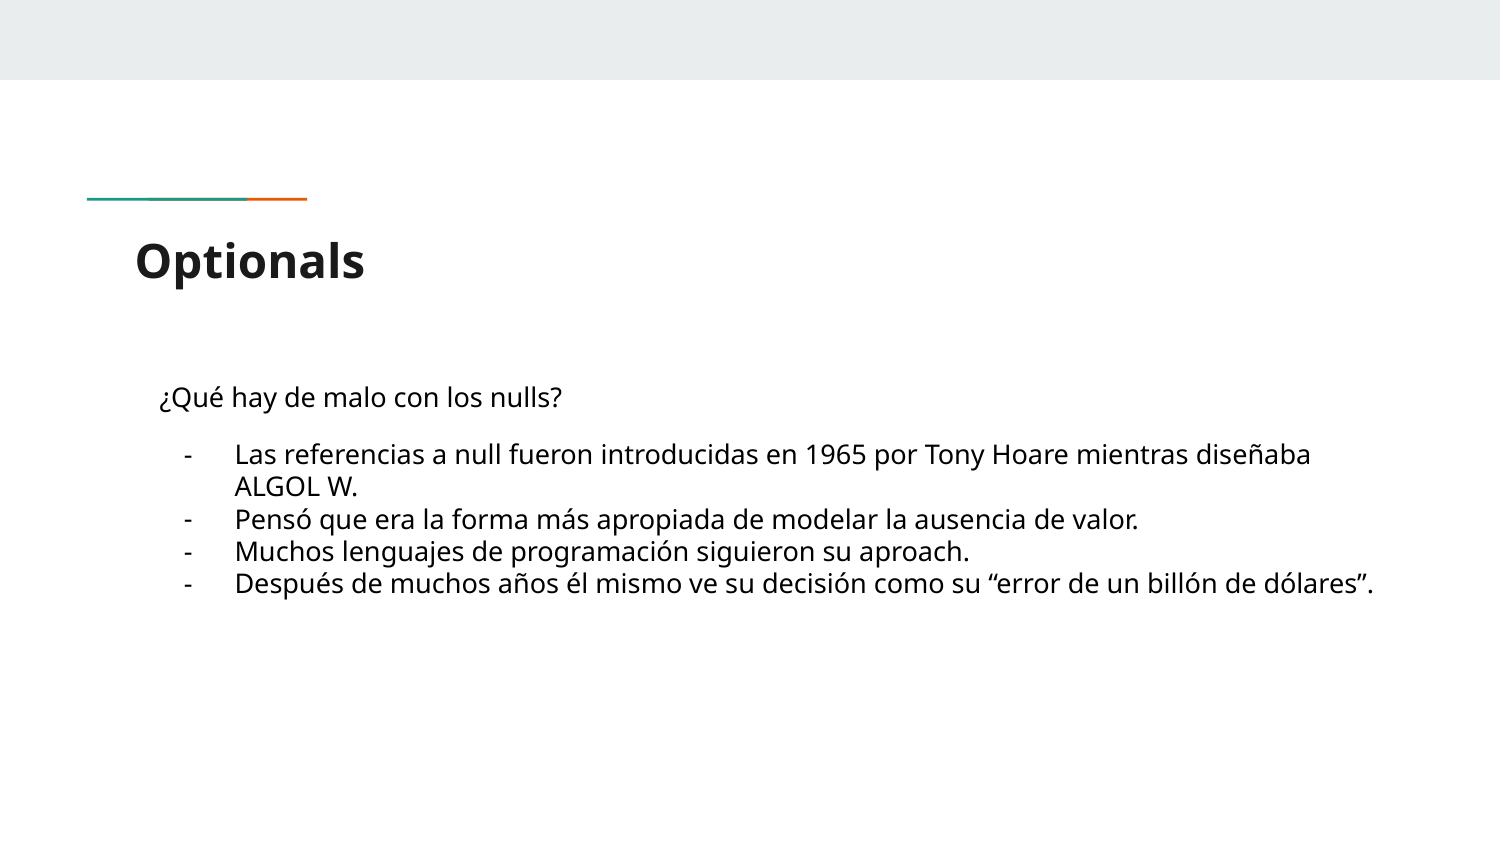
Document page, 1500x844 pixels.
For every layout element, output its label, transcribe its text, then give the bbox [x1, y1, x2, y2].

title Optionals [119, 216, 1381, 305]
list ¿Qué hay de malo con los nulls? Las referencias a null fueron introducidas en 1965 por Tony Hoare mientras diseñaba ALGOL W. Pensó que era la forma más apropiada de modelar la ausencia de valor. Muchos lenguajes de programación siguieron su aproach. Después de muchos años él mismo ve su decisión como su “error de un billón de dólares”. [144, 365, 1406, 737]
